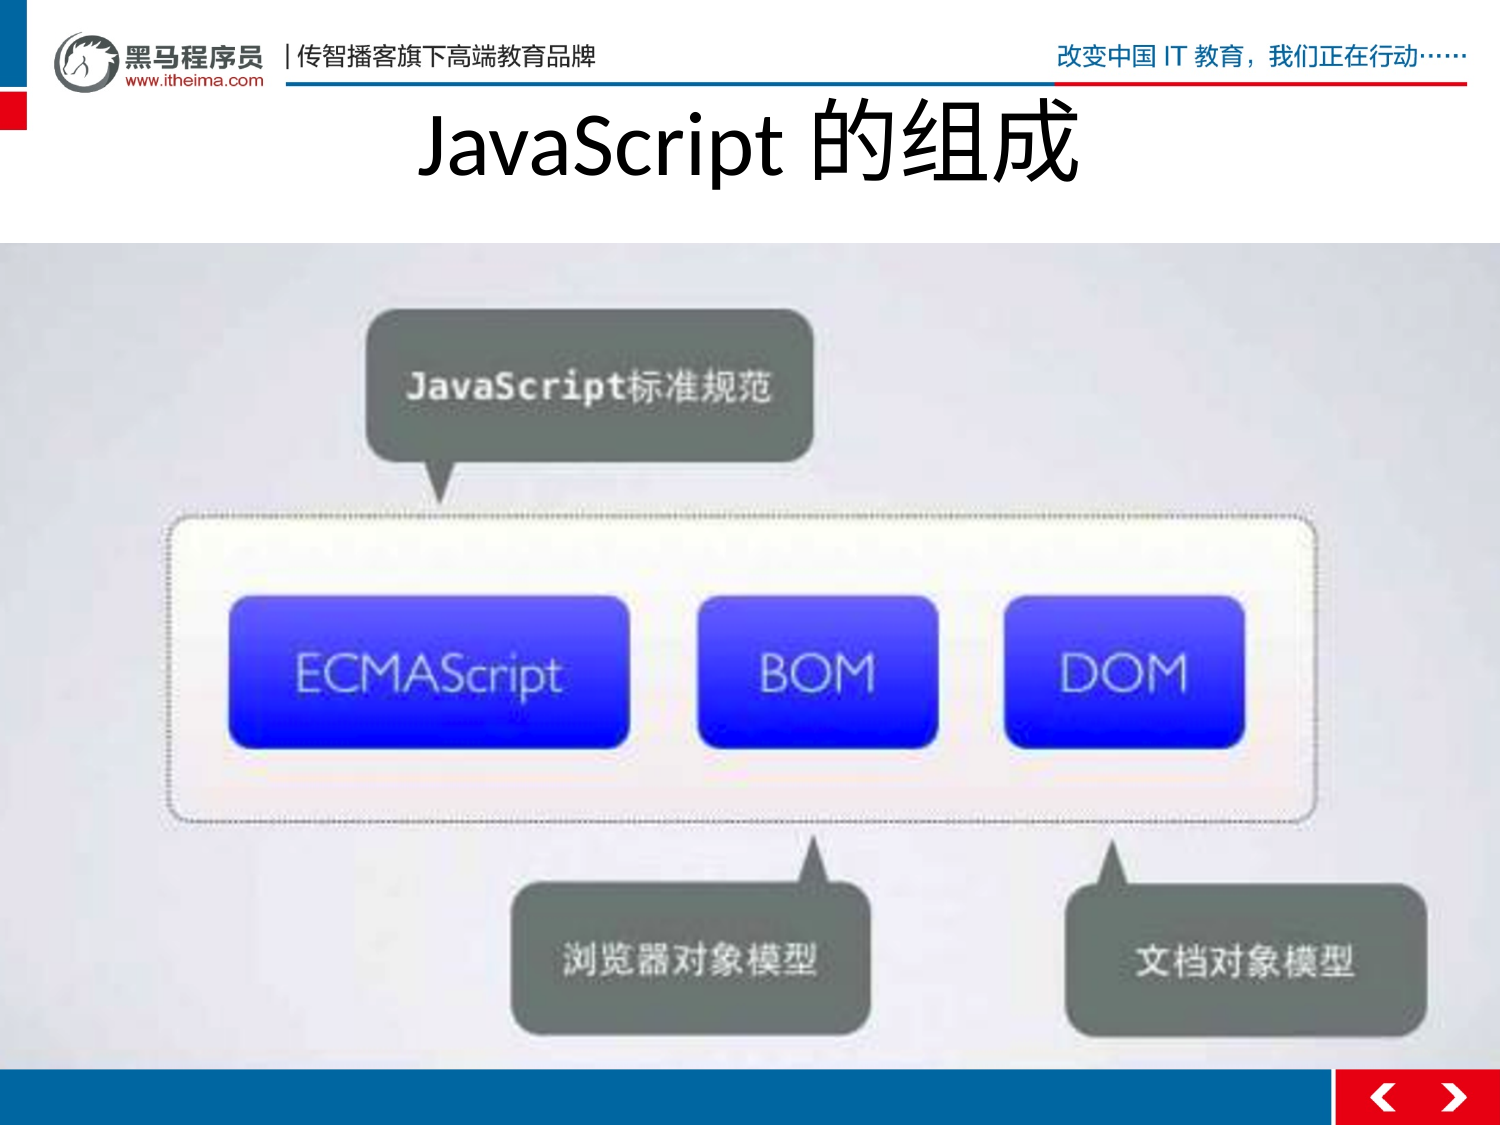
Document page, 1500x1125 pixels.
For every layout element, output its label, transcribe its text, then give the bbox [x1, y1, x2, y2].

picture [0, 1069, 1500, 1125]
picture [0, 0, 1500, 243]
title JavaScript的组成 [75, 45, 1425, 233]
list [0, 243, 1500, 1069]
